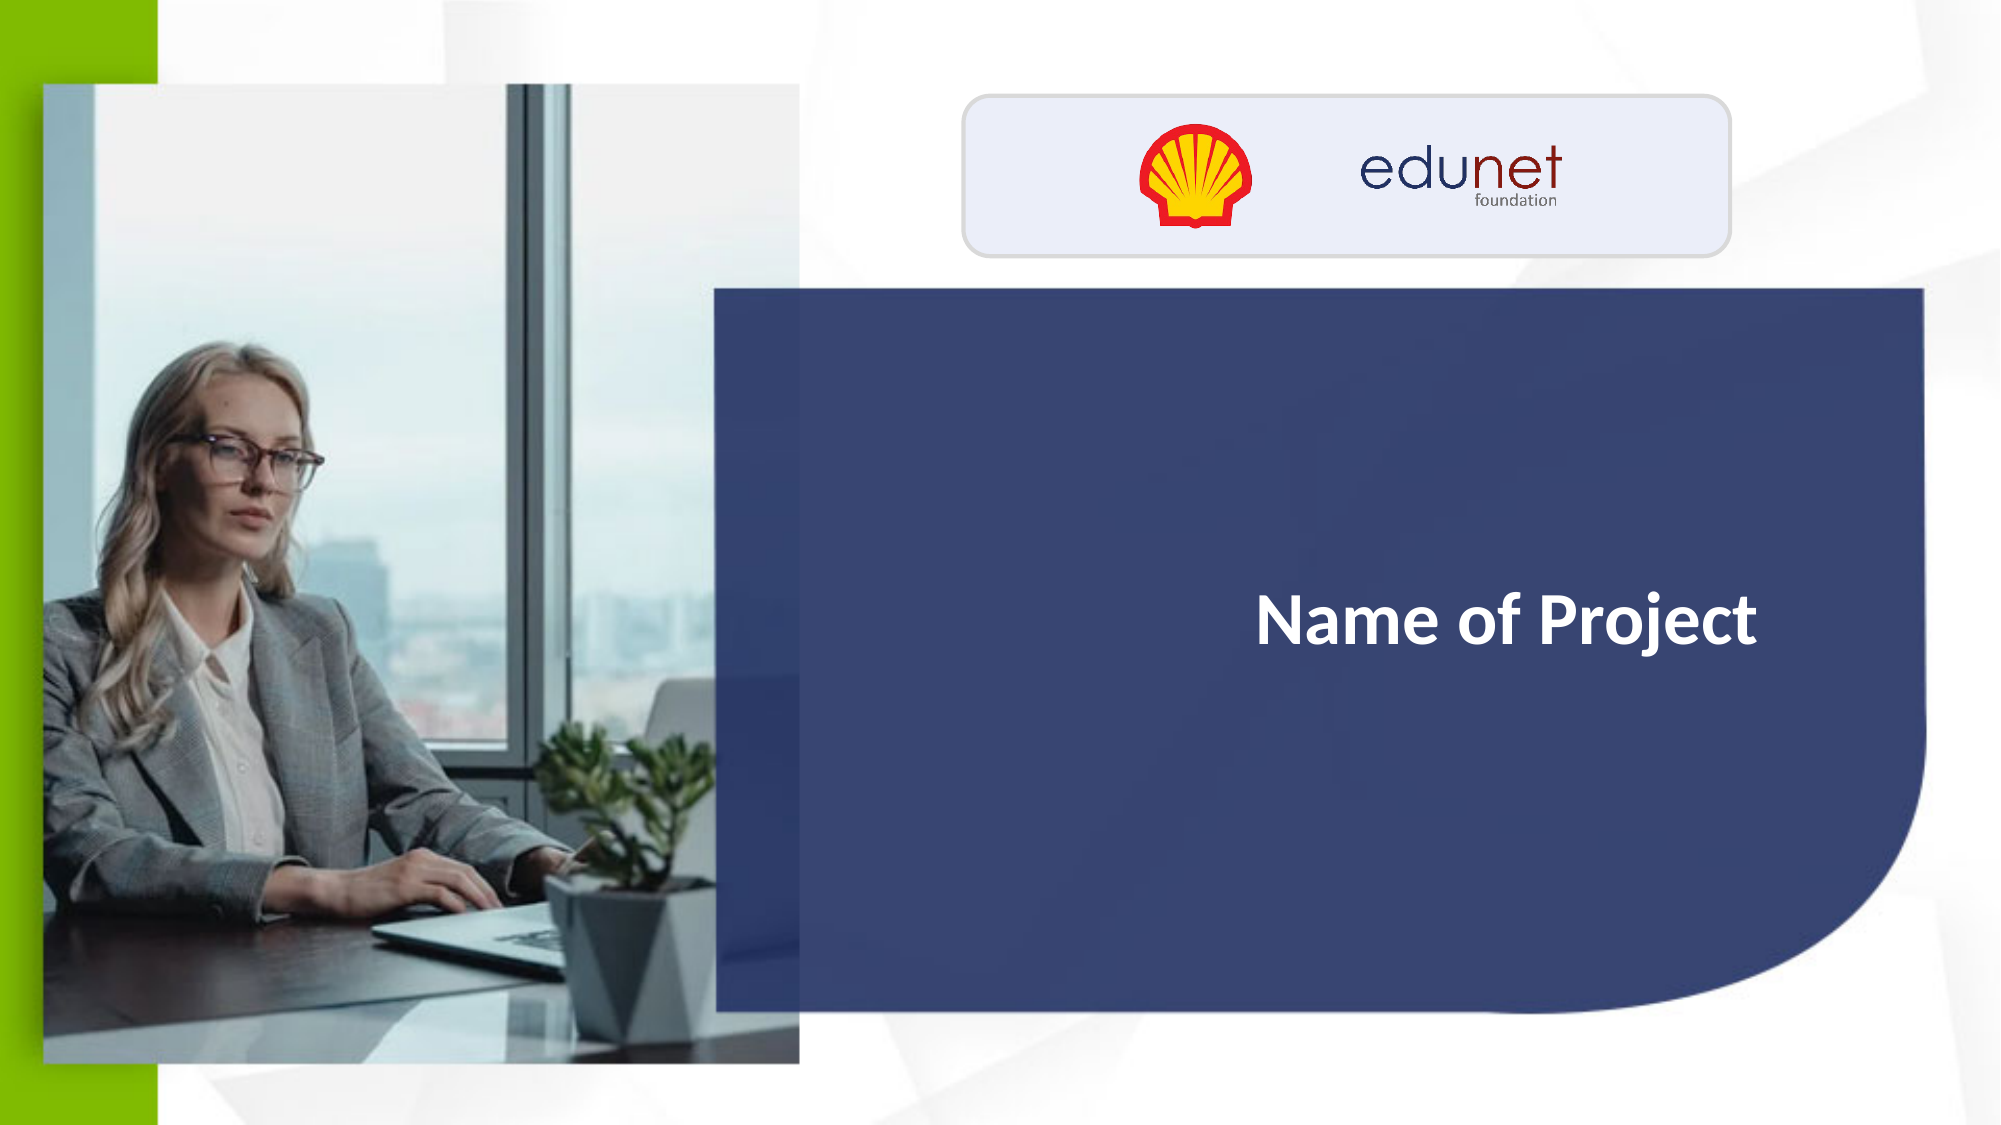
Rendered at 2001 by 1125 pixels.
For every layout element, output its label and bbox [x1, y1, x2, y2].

picture [0, 0, 2000, 1125]
text_box [1130, 121, 1564, 231]
